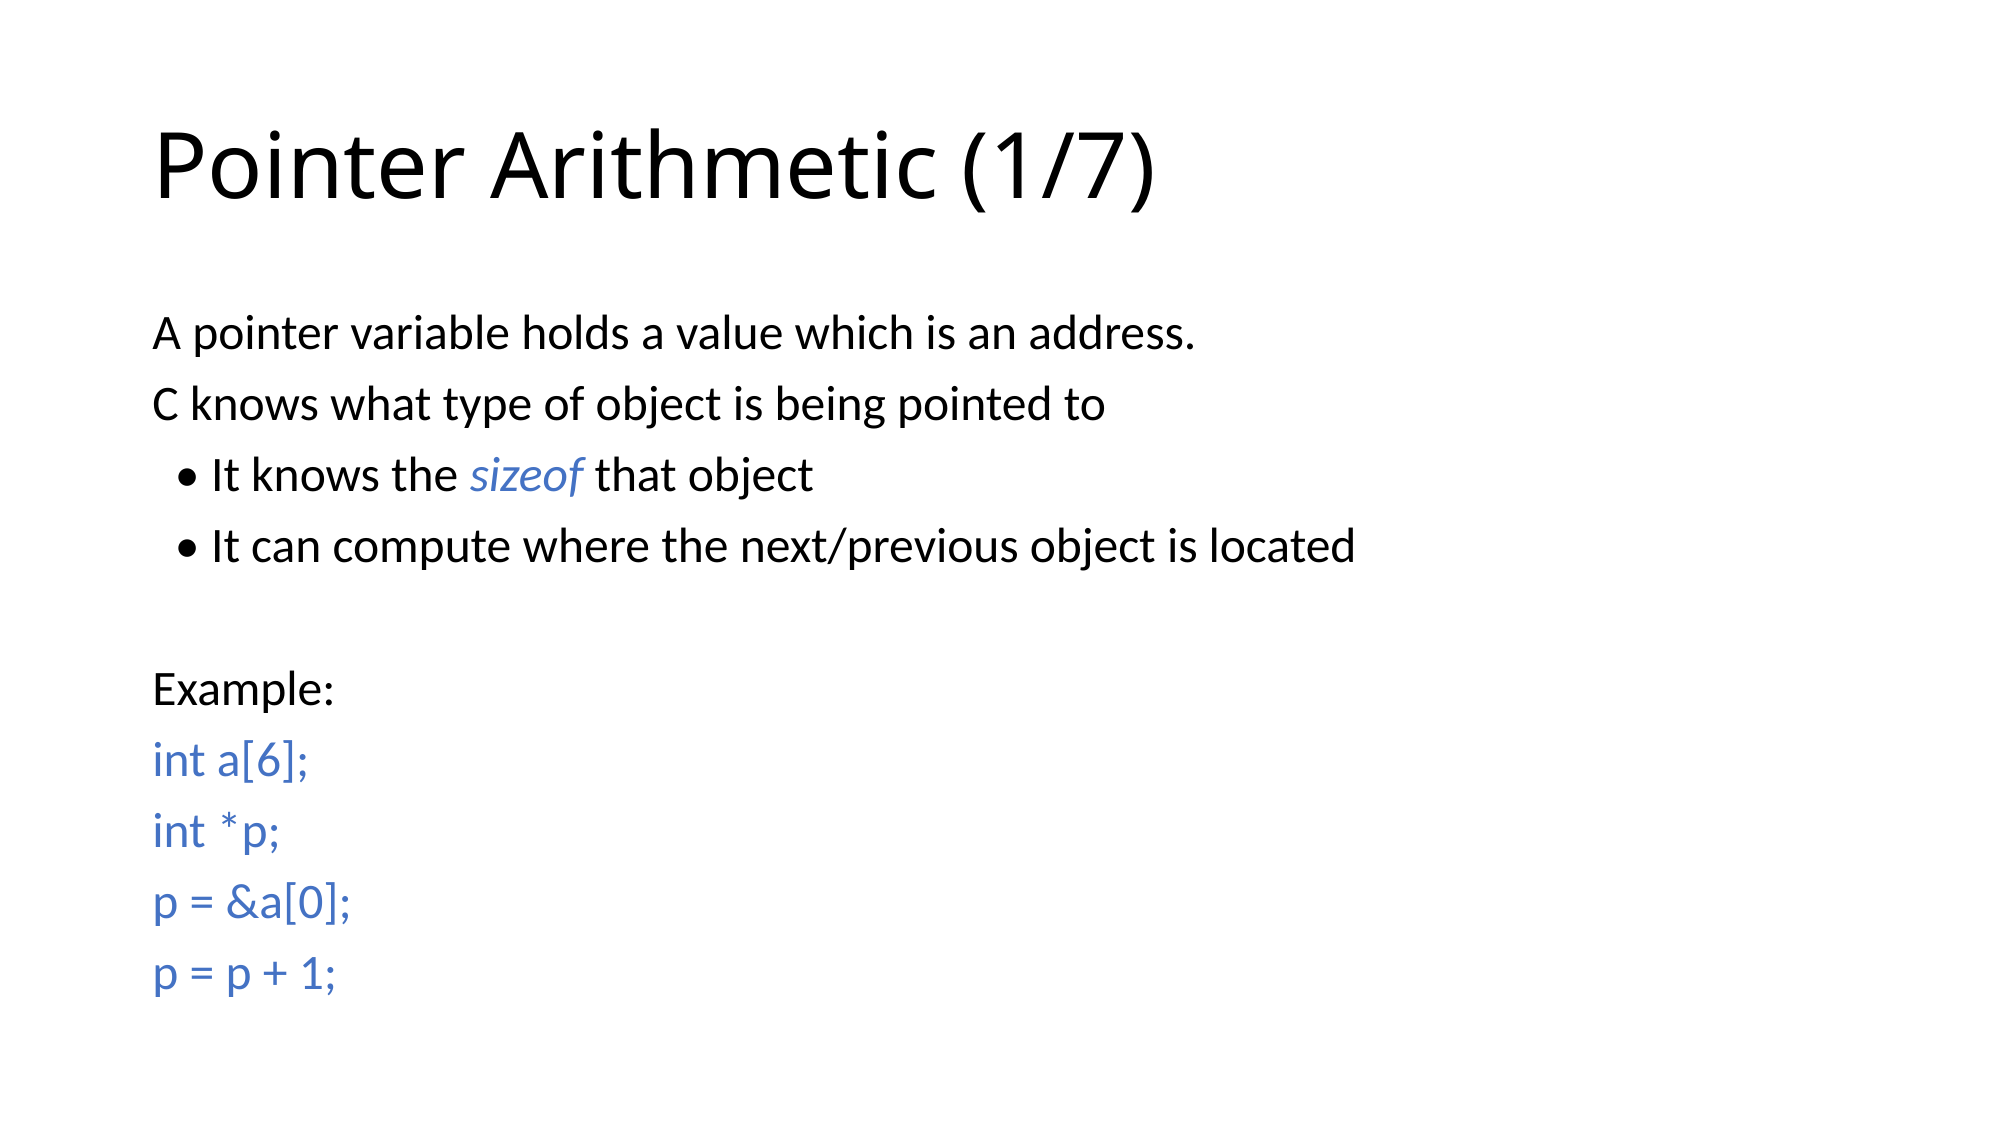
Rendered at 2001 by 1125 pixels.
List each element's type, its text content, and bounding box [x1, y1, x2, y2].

list A pointer variable holds a value which is an address. C knows what type of object is being pointed to • It knows the sizeof that object • It can compute where the next/previous object is located Example: int a[6]; int *p; p = &a[0]; p = p + 1; [137, 299, 1863, 1014]
title Pointer Arithmetic (1/7) [137, 59, 1863, 278]
